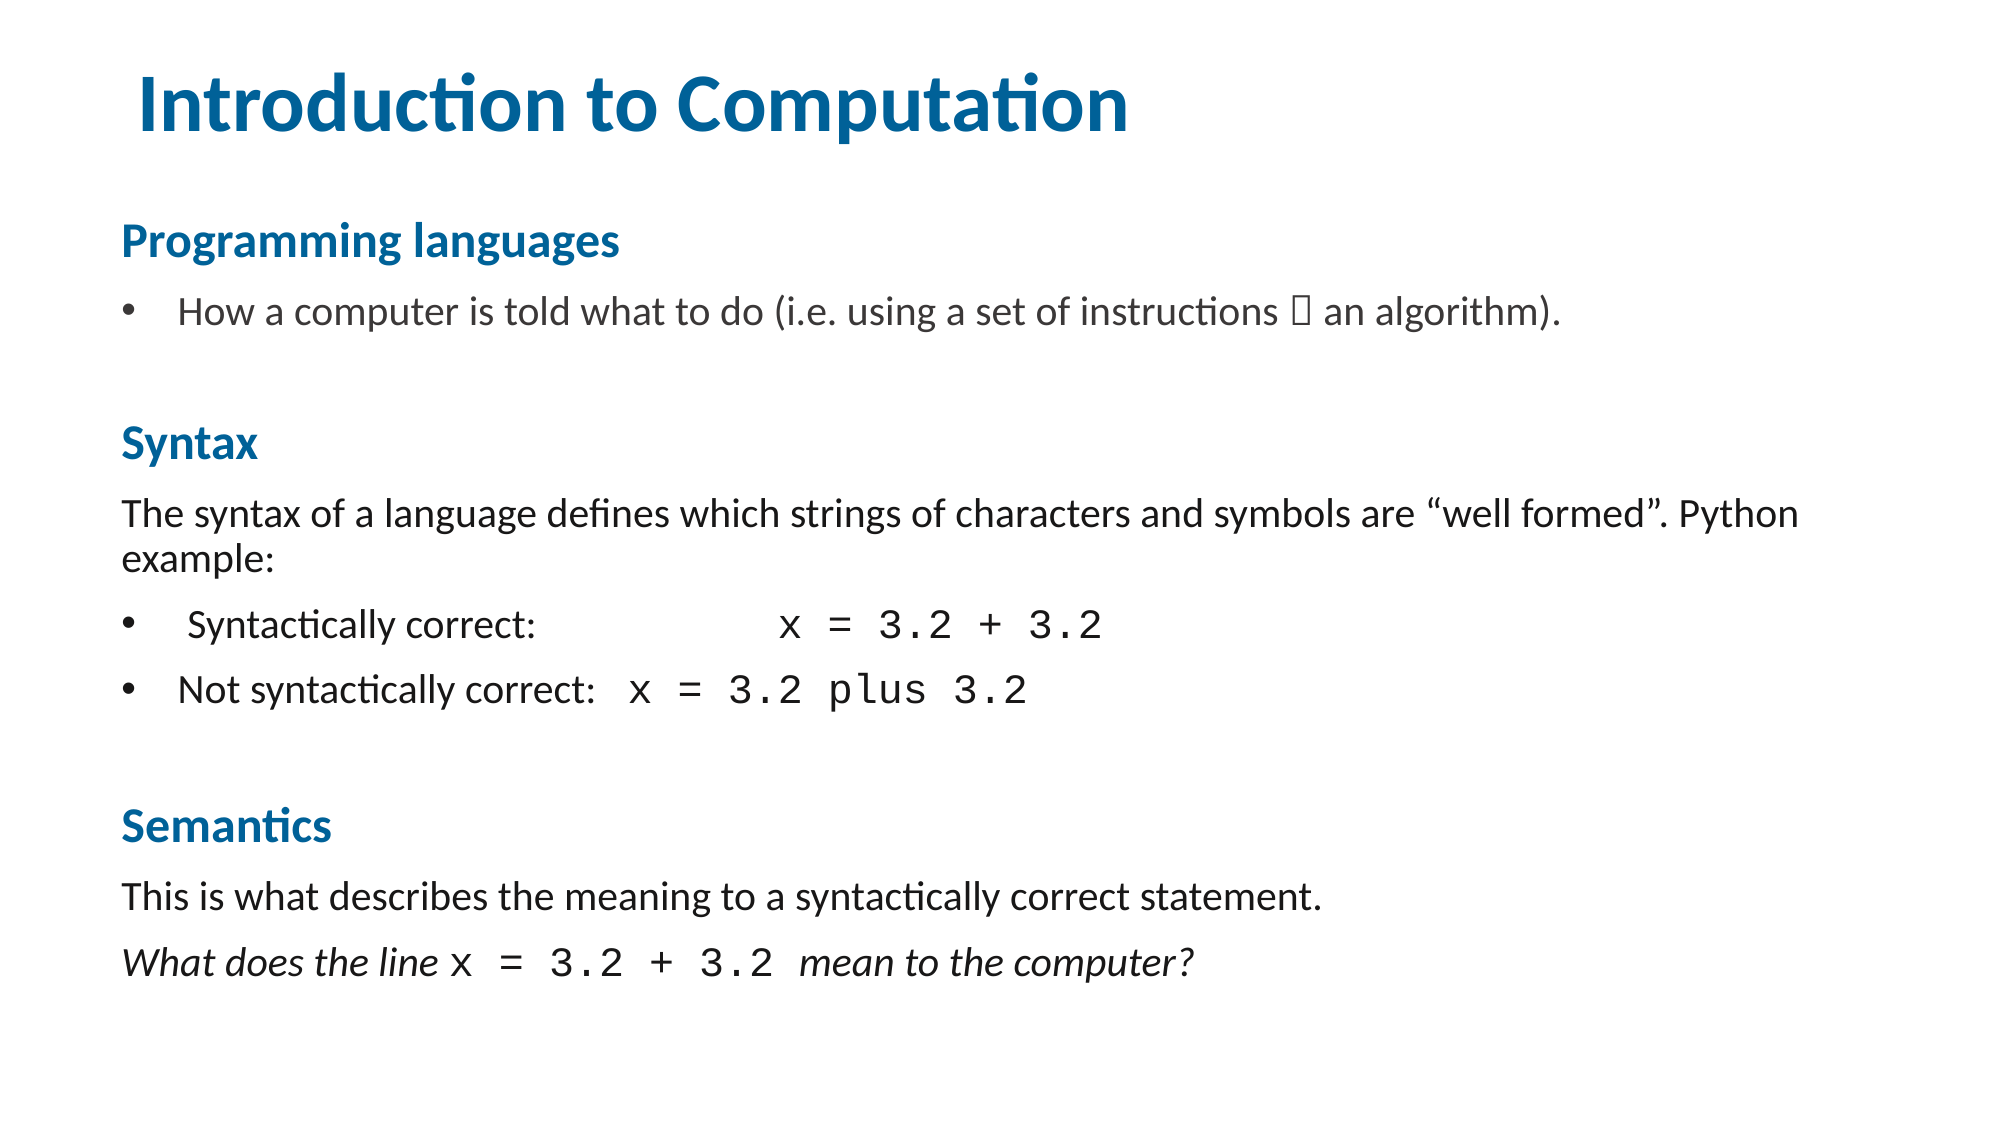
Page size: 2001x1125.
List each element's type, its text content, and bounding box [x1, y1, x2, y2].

title Introduction to Computation [137, 59, 1863, 171]
list Programming languages How a computer is told what to do (i.e. using a set of instructions  an algorithm). Syntax The syntax of a language defines which strings of characters and symbols are “well formed”. Python example: Syntactically correct: x = 3.2 + 3.2 Not syntactically correct: x = 3.2 plus 3.2 Semantics This is what describes the meaning to a syntactically correct statement. What does the line x = 3.2 + 3.2 mean to the computer? [121, 214, 1879, 911]
